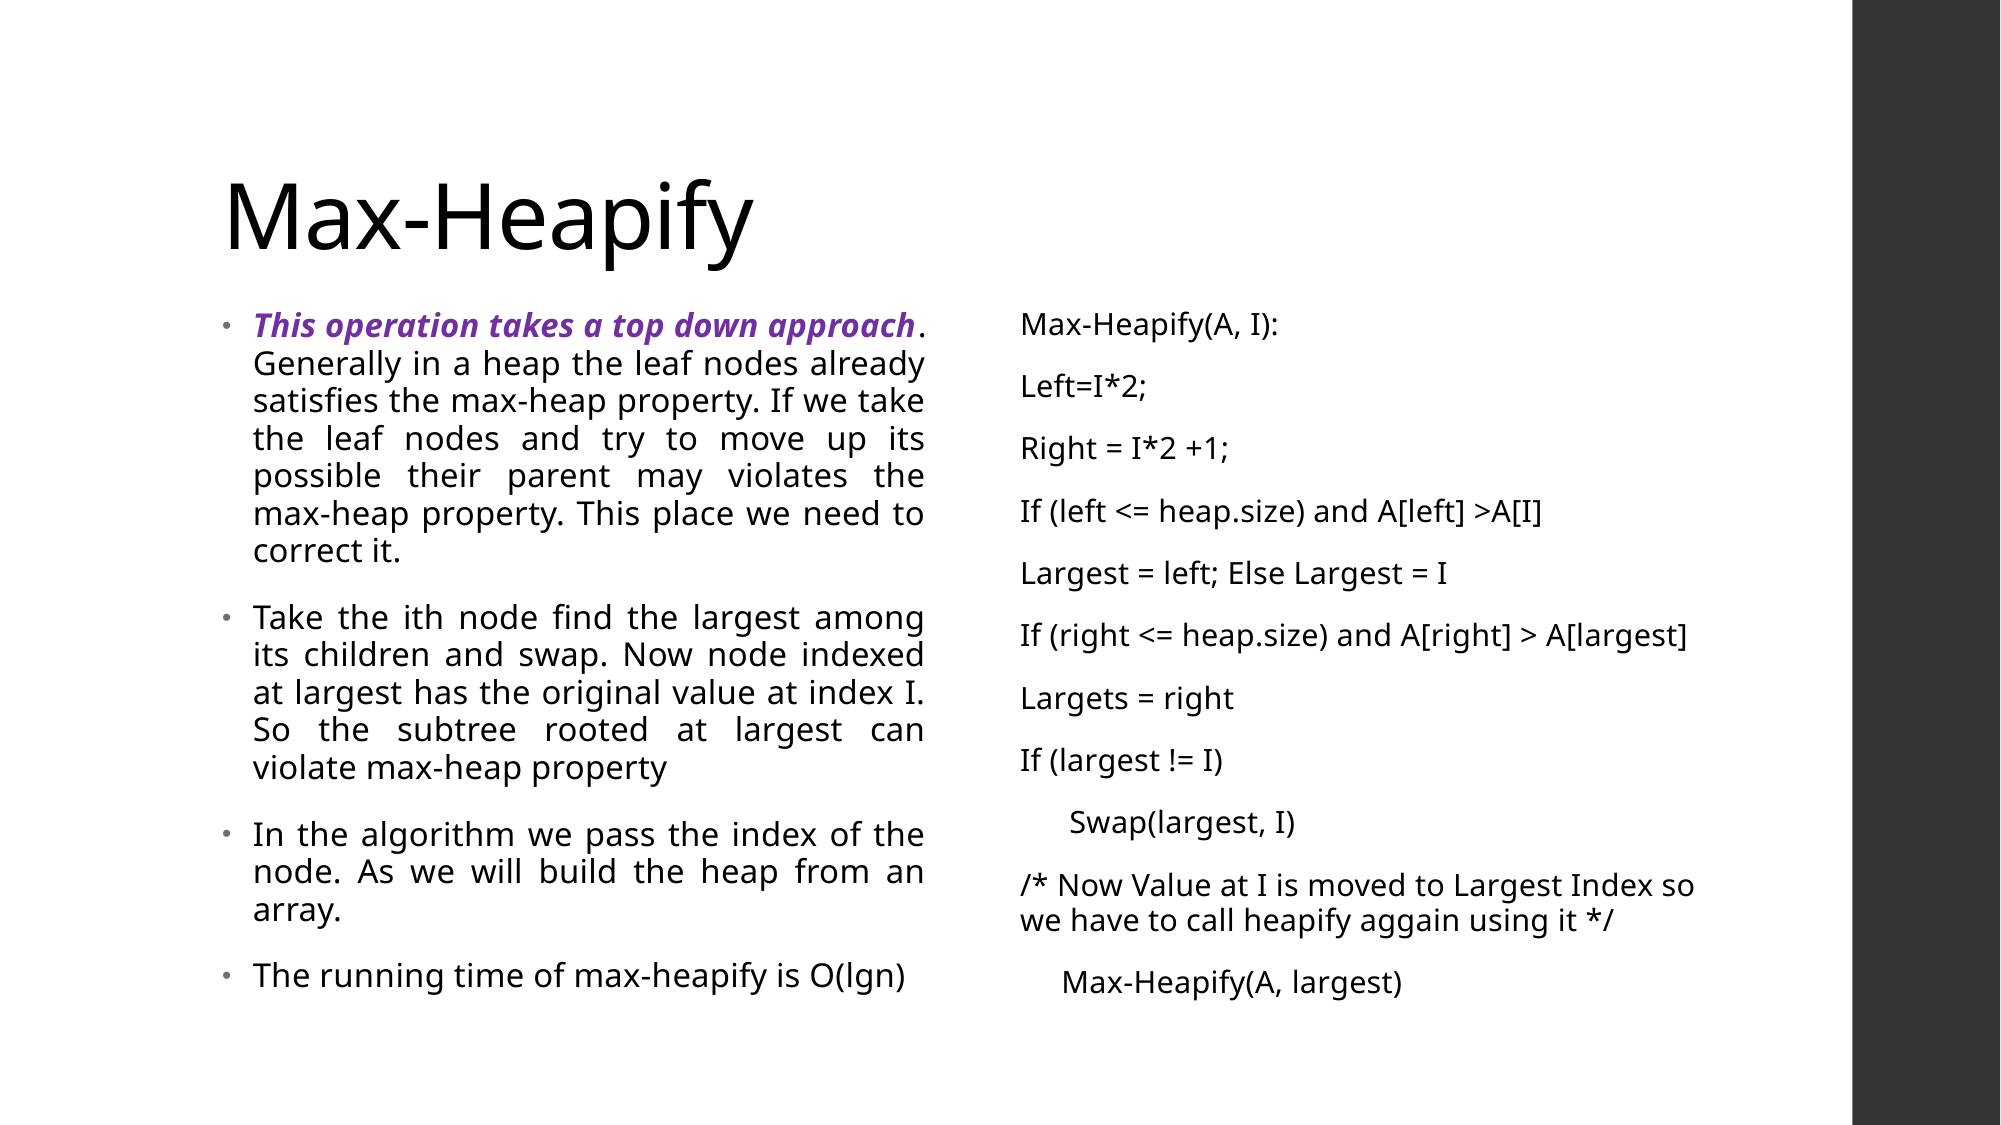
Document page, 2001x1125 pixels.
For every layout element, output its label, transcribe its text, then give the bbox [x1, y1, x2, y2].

title Max-Heapify [206, 60, 1797, 278]
list Max-Heapify(A, I): Left=I*2; Right = I*2 +1; If (left <= heap.size) and A[left] >A[I] Largest = left; Else Largest = I If (right <= heap.size) and A[right] > A[largest] Largets = right If (largest != I) Swap(largest, I) /* Now Value at I is moved to Largest Index so we have to call heapify aggain using it */ Max-Heapify(A, largest) [1005, 299, 1740, 1014]
list This operation takes a top down approach. Generally in a heap the leaf nodes already satisfies the max-heap property. If we take the leaf nodes and try to move up its possible their parent may violates the max-heap property. This place we need to correct it. Take the ith node find the largest among its children and swap. Now node indexed at largest has the original value at index I. So the subtree rooted at largest can violate max-heap property In the algorithm we pass the index of the node. As we will build the heap from an array. The running time of max-heapify is O(lgn) [206, 299, 942, 1014]
